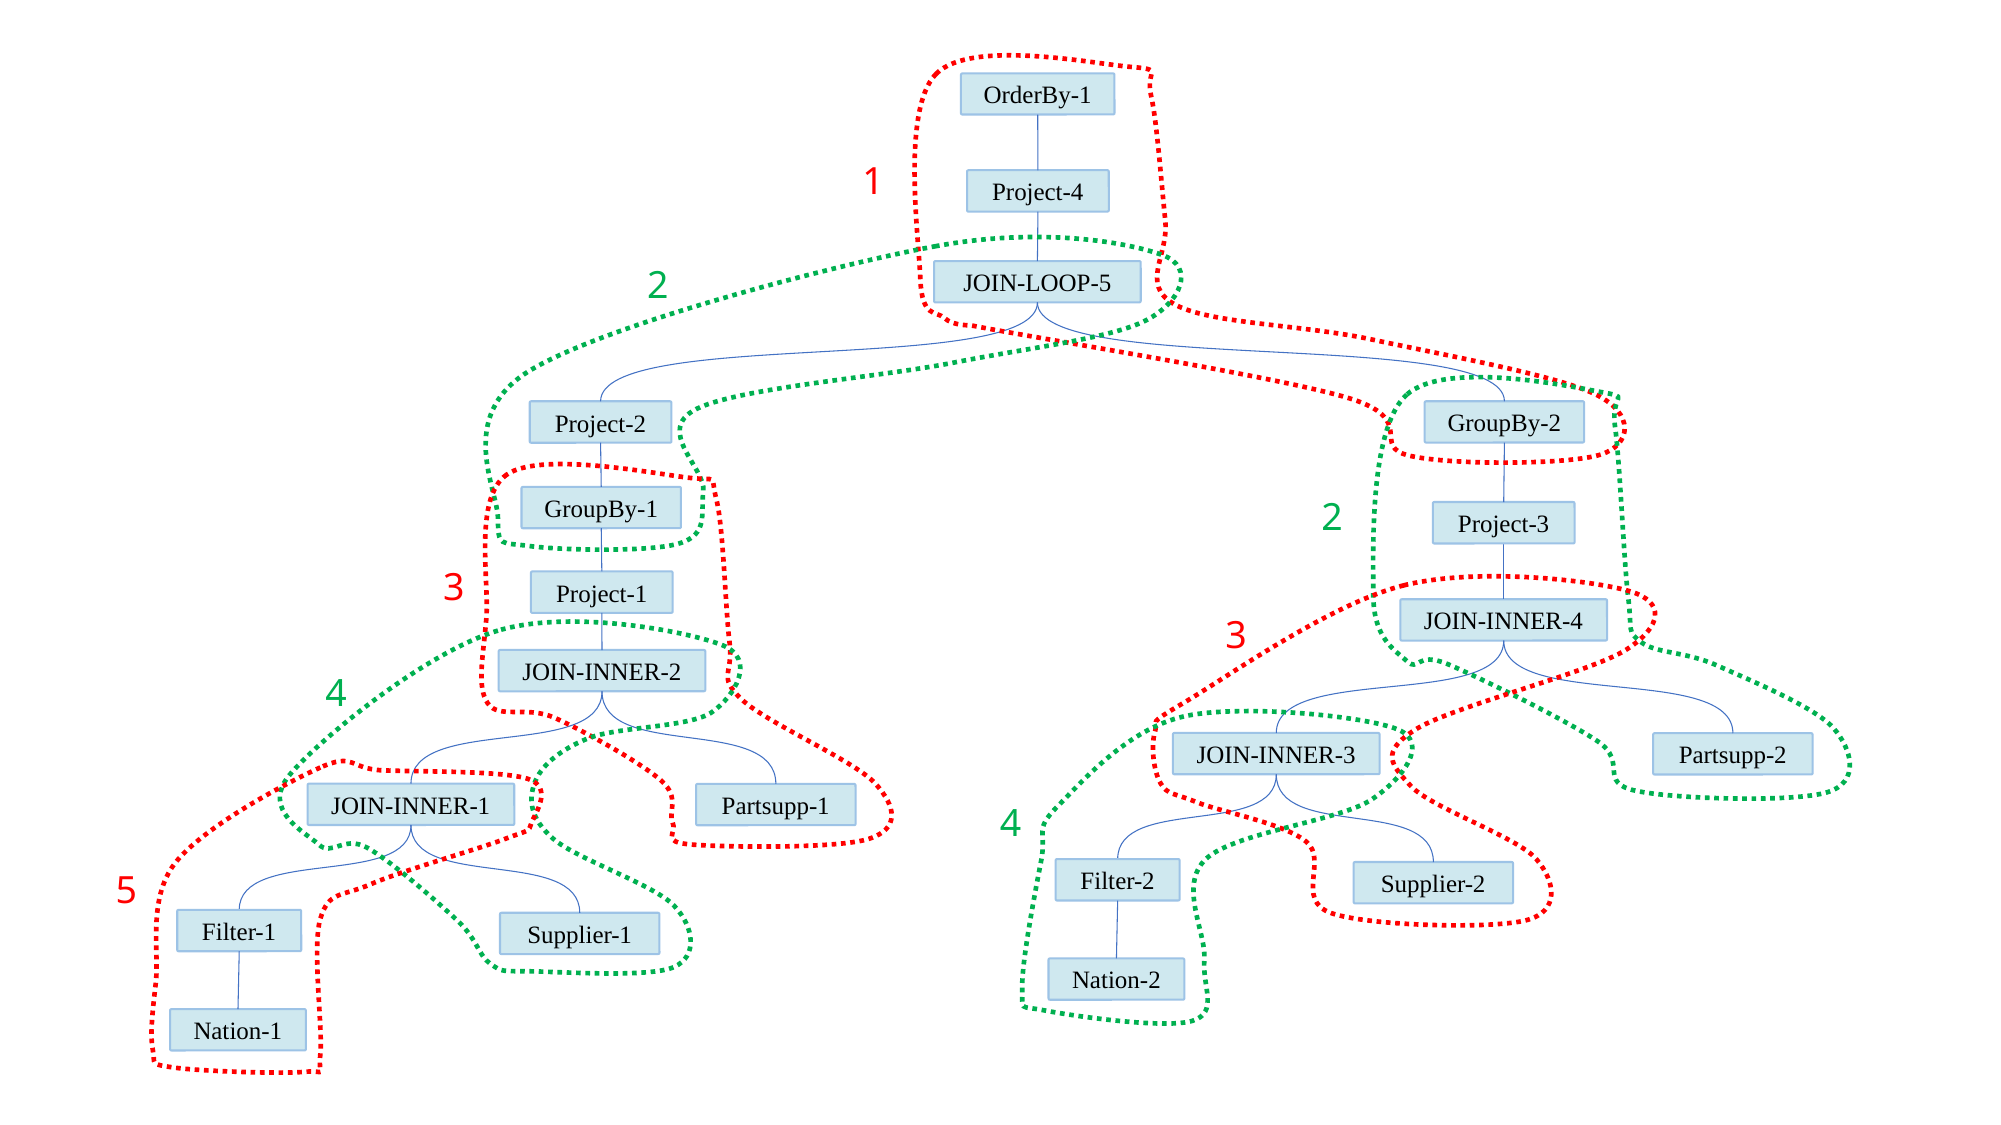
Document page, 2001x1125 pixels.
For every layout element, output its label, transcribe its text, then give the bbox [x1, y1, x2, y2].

text_box [869, 235, 1183, 377]
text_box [282, 781, 368, 954]
text_box 3 [1210, 603, 1287, 664]
text_box 3 [428, 555, 504, 615]
text_box 5 [100, 858, 177, 918]
text_box [1154, 607, 1343, 725]
text_box [1321, 329, 1573, 424]
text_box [769, 133, 869, 571]
text_box [1615, 409, 1626, 445]
text_box [401, 858, 451, 916]
text_box 2 [1321, 485, 1380, 545]
text_box 4 [985, 791, 1058, 851]
text_box 2 [632, 253, 705, 314]
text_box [1343, 573, 1437, 801]
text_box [1310, 739, 1399, 897]
text_box [291, 759, 460, 887]
text_box [914, 54, 1167, 253]
text_box [1313, 801, 1553, 927]
text_box [1437, 575, 1571, 721]
text_box [468, 620, 733, 759]
text_box [1282, 823, 1310, 848]
text_box 1 [869, 149, 924, 210]
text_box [460, 642, 553, 834]
text_box [594, 729, 642, 768]
text_box [1665, 650, 1851, 800]
text_box [150, 785, 322, 1074]
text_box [642, 650, 736, 825]
text_box [736, 653, 742, 687]
text_box [1372, 376, 1627, 580]
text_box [1571, 572, 1665, 802]
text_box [1221, 118, 1321, 586]
text_box [1021, 710, 1343, 1025]
text_box [1069, 302, 1221, 372]
text_box [670, 691, 893, 848]
text_box [480, 834, 692, 975]
text_box [284, 645, 460, 781]
text_box [484, 284, 769, 492]
text_box [1511, 675, 1571, 726]
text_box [451, 784, 540, 954]
text_box [483, 463, 732, 649]
text_box 4 [310, 661, 384, 722]
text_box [1154, 737, 1240, 896]
